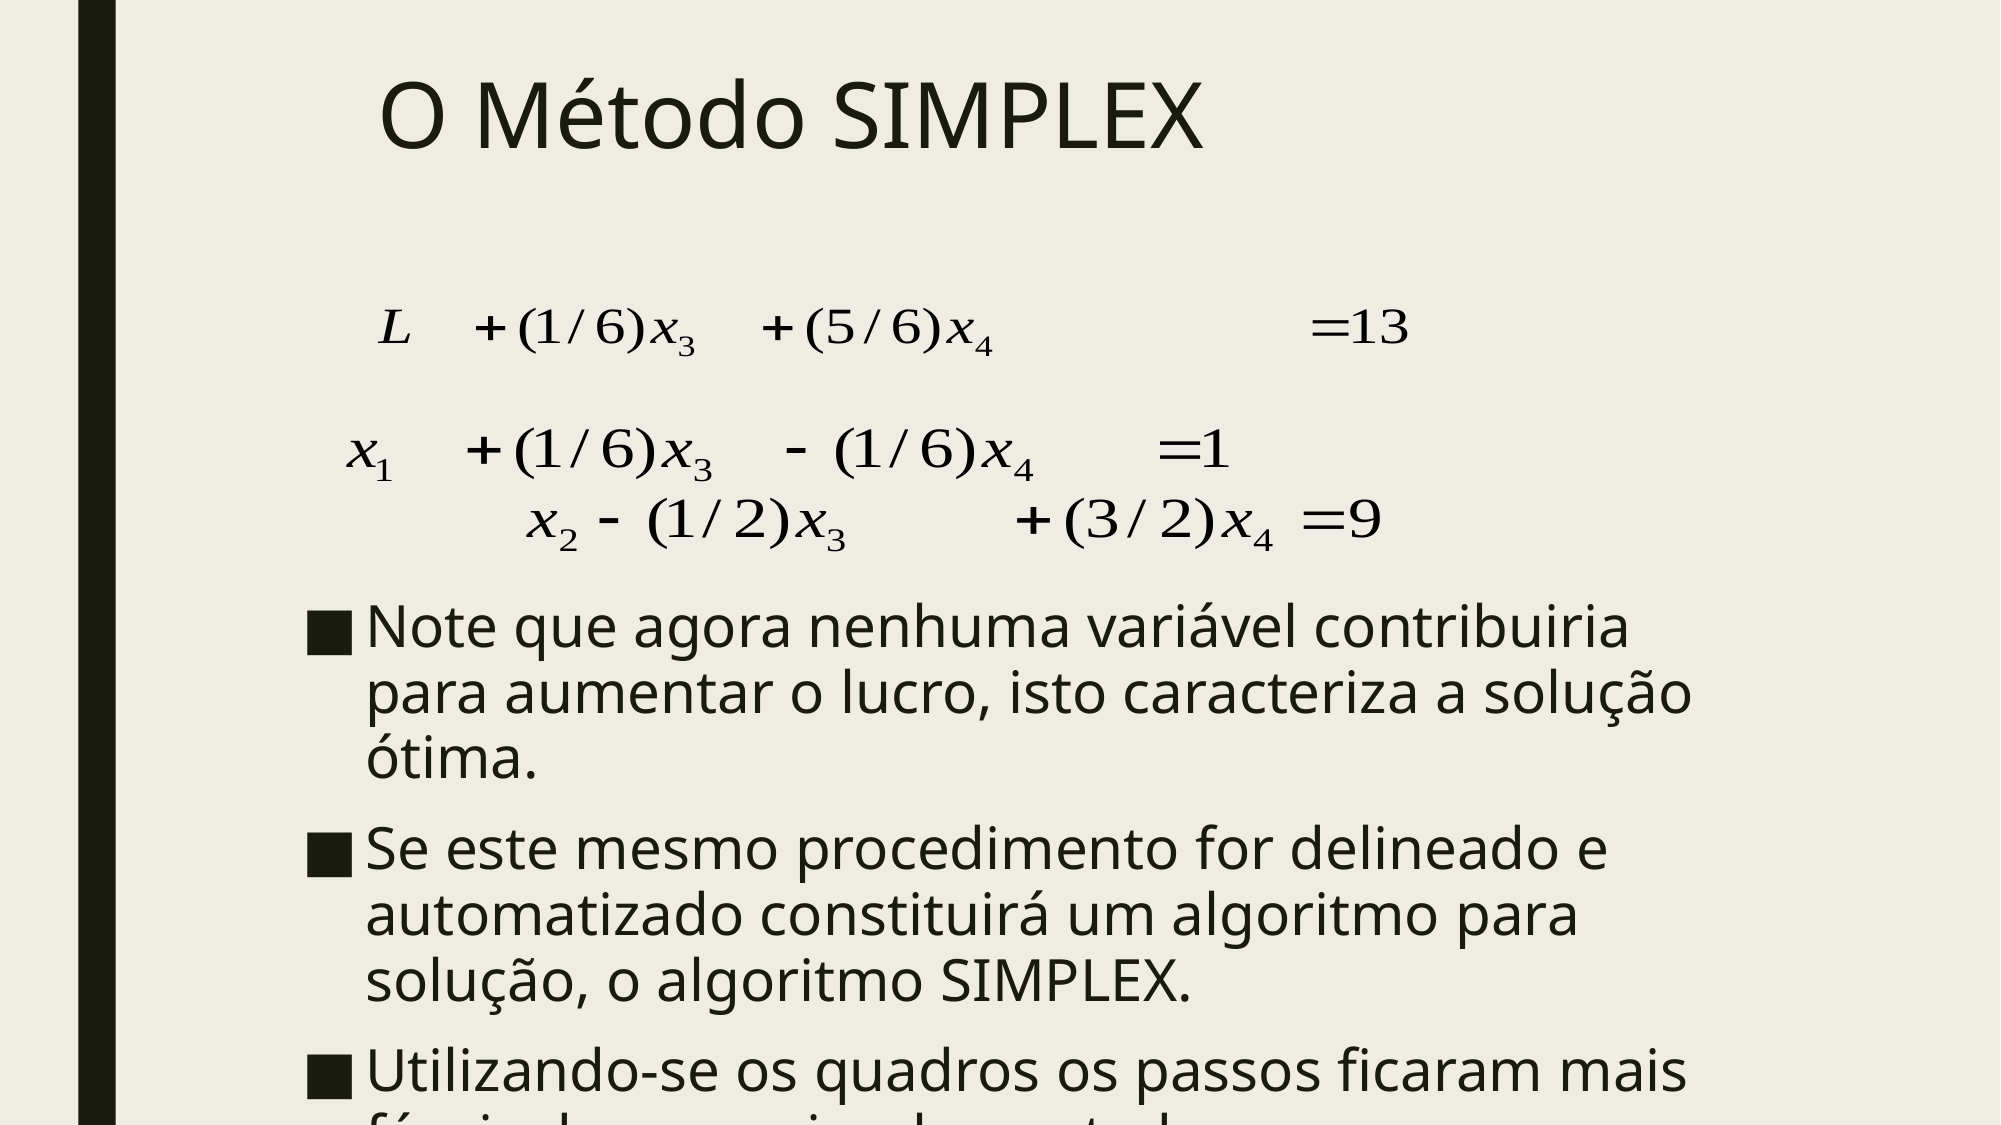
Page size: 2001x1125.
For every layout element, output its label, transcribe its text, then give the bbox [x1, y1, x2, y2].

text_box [417, 480, 1389, 562]
title O Método SIMPLEX [362, 62, 1638, 238]
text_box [333, 410, 1236, 493]
list Note que agora nenhuma variável contribuiria para aumentar o lucro, isto caracteriza a solução ótima. Se este mesmo procedimento for delineado e automatizado constituirá um algoritmo para solução, o algoritmo SIMPLEX. Utilizando-se os quadros os passos ficaram mais fáceis de serem implementados [287, 587, 1750, 1125]
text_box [367, 292, 1413, 366]
